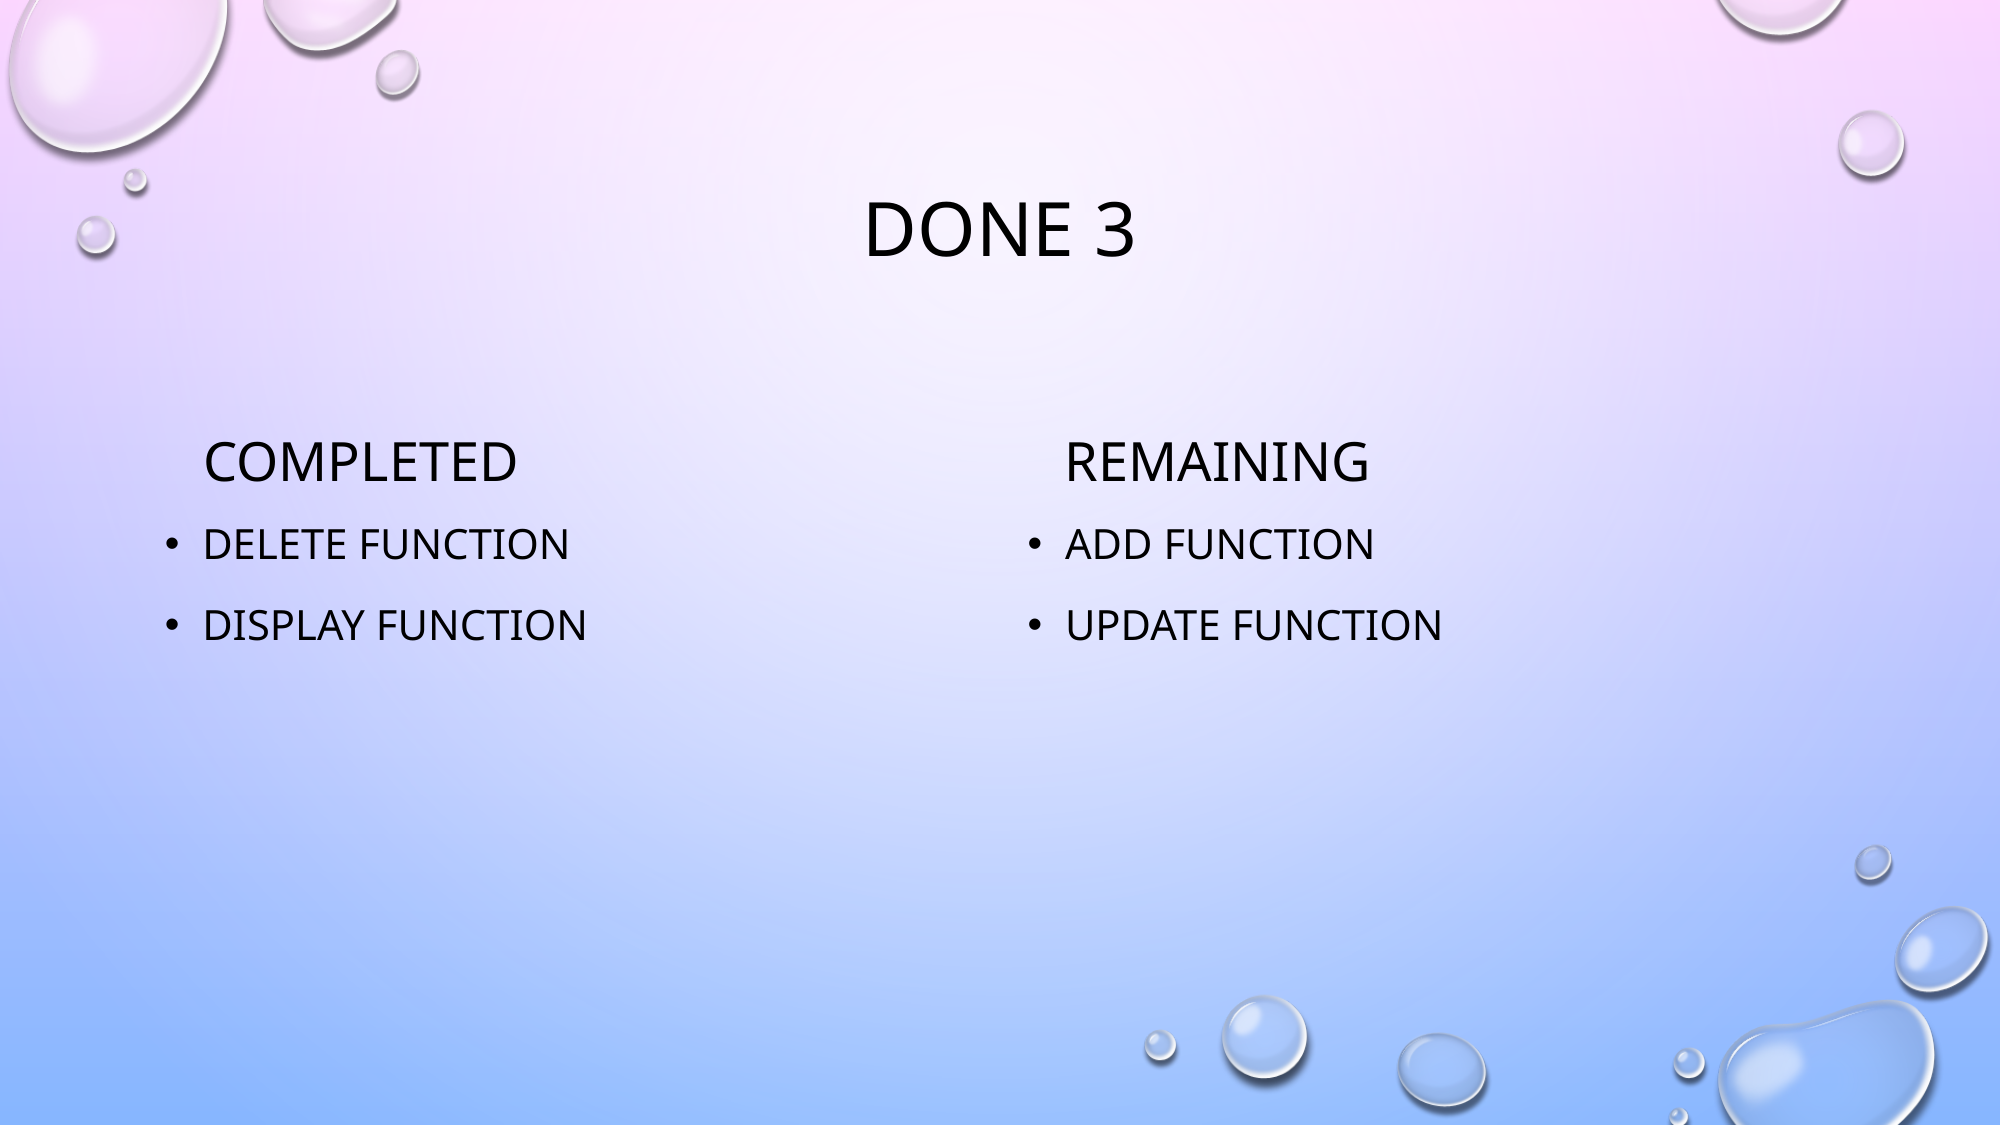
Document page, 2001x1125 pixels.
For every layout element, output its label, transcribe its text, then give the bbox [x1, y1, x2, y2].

list Add function update function [1012, 500, 1850, 950]
picture [0, 0, 2000, 1125]
list remaining [1049, 388, 1851, 501]
list completed [188, 388, 988, 500]
list Delete function Display function [149, 500, 988, 950]
title Done 3 [149, 101, 1851, 364]
